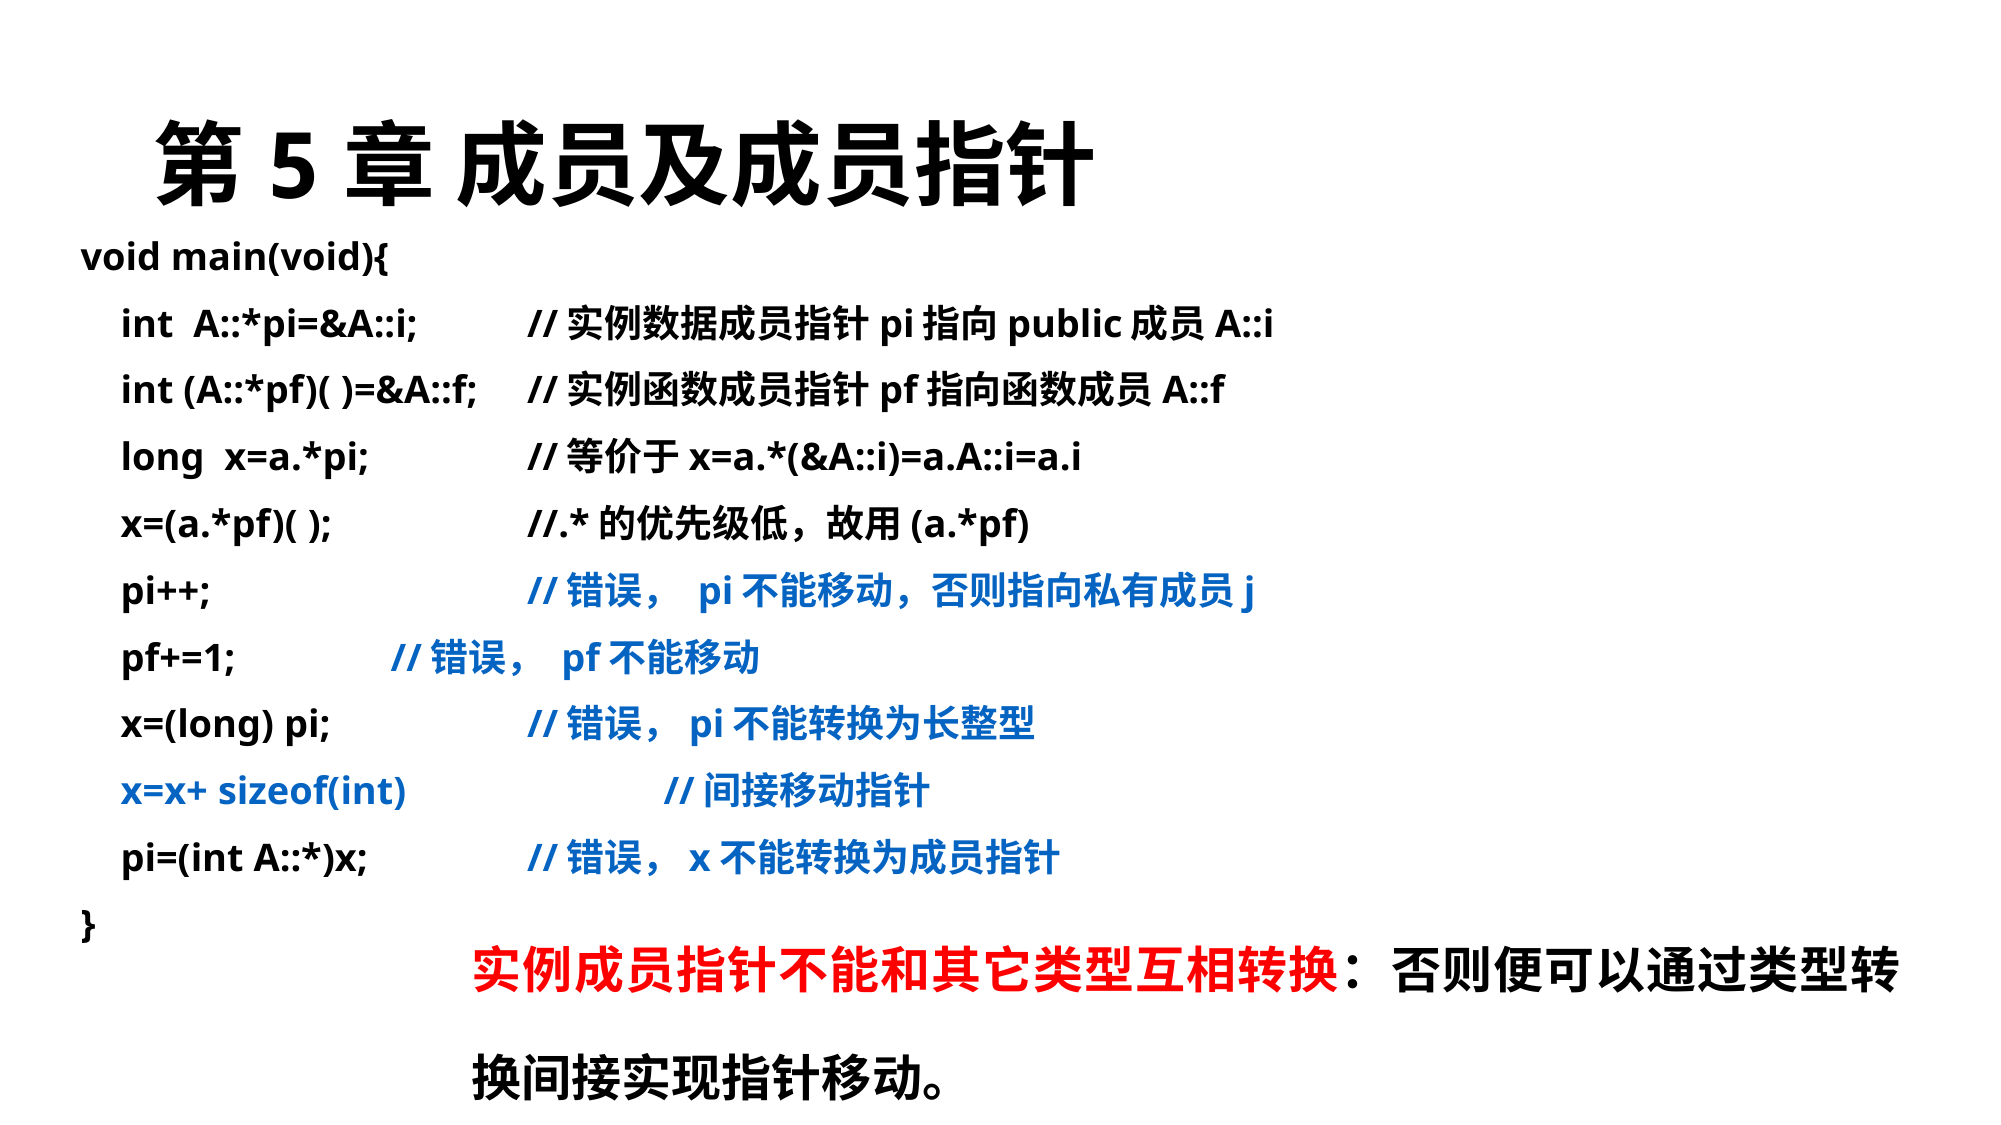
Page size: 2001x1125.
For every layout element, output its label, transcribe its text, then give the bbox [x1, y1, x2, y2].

text_box void main(void){ int A::*pi=&A::i; //实例数据成员指针pi指向public成员A::i int (A::*pf)( )=&A::f; //实例函数成员指针pf指向函数成员A::f long x=a.*pi; //等价于x=a.*(&A::i)=a.A::i=a.i x=(a.*pf)( ); //.*的优先级低，故用(a.*pf) pi++; //错误， pi不能移动，否则指向私有成员j pf+=1; //错误， pf不能移动 x=(long) pi; //错误，pi不能转换为长整型 x=x+ sizeof(int) //间接移动指针 pi=(int A::*)x; //错误，x不能转换为成员指针 } [65, 222, 1543, 961]
text_box 实例成员指针不能和其它类型互相转换：否则便可以通过类型转换间接实现指针移动。 [457, 882, 1916, 1114]
title 第5章 成员及成员指针 [137, 59, 1863, 278]
